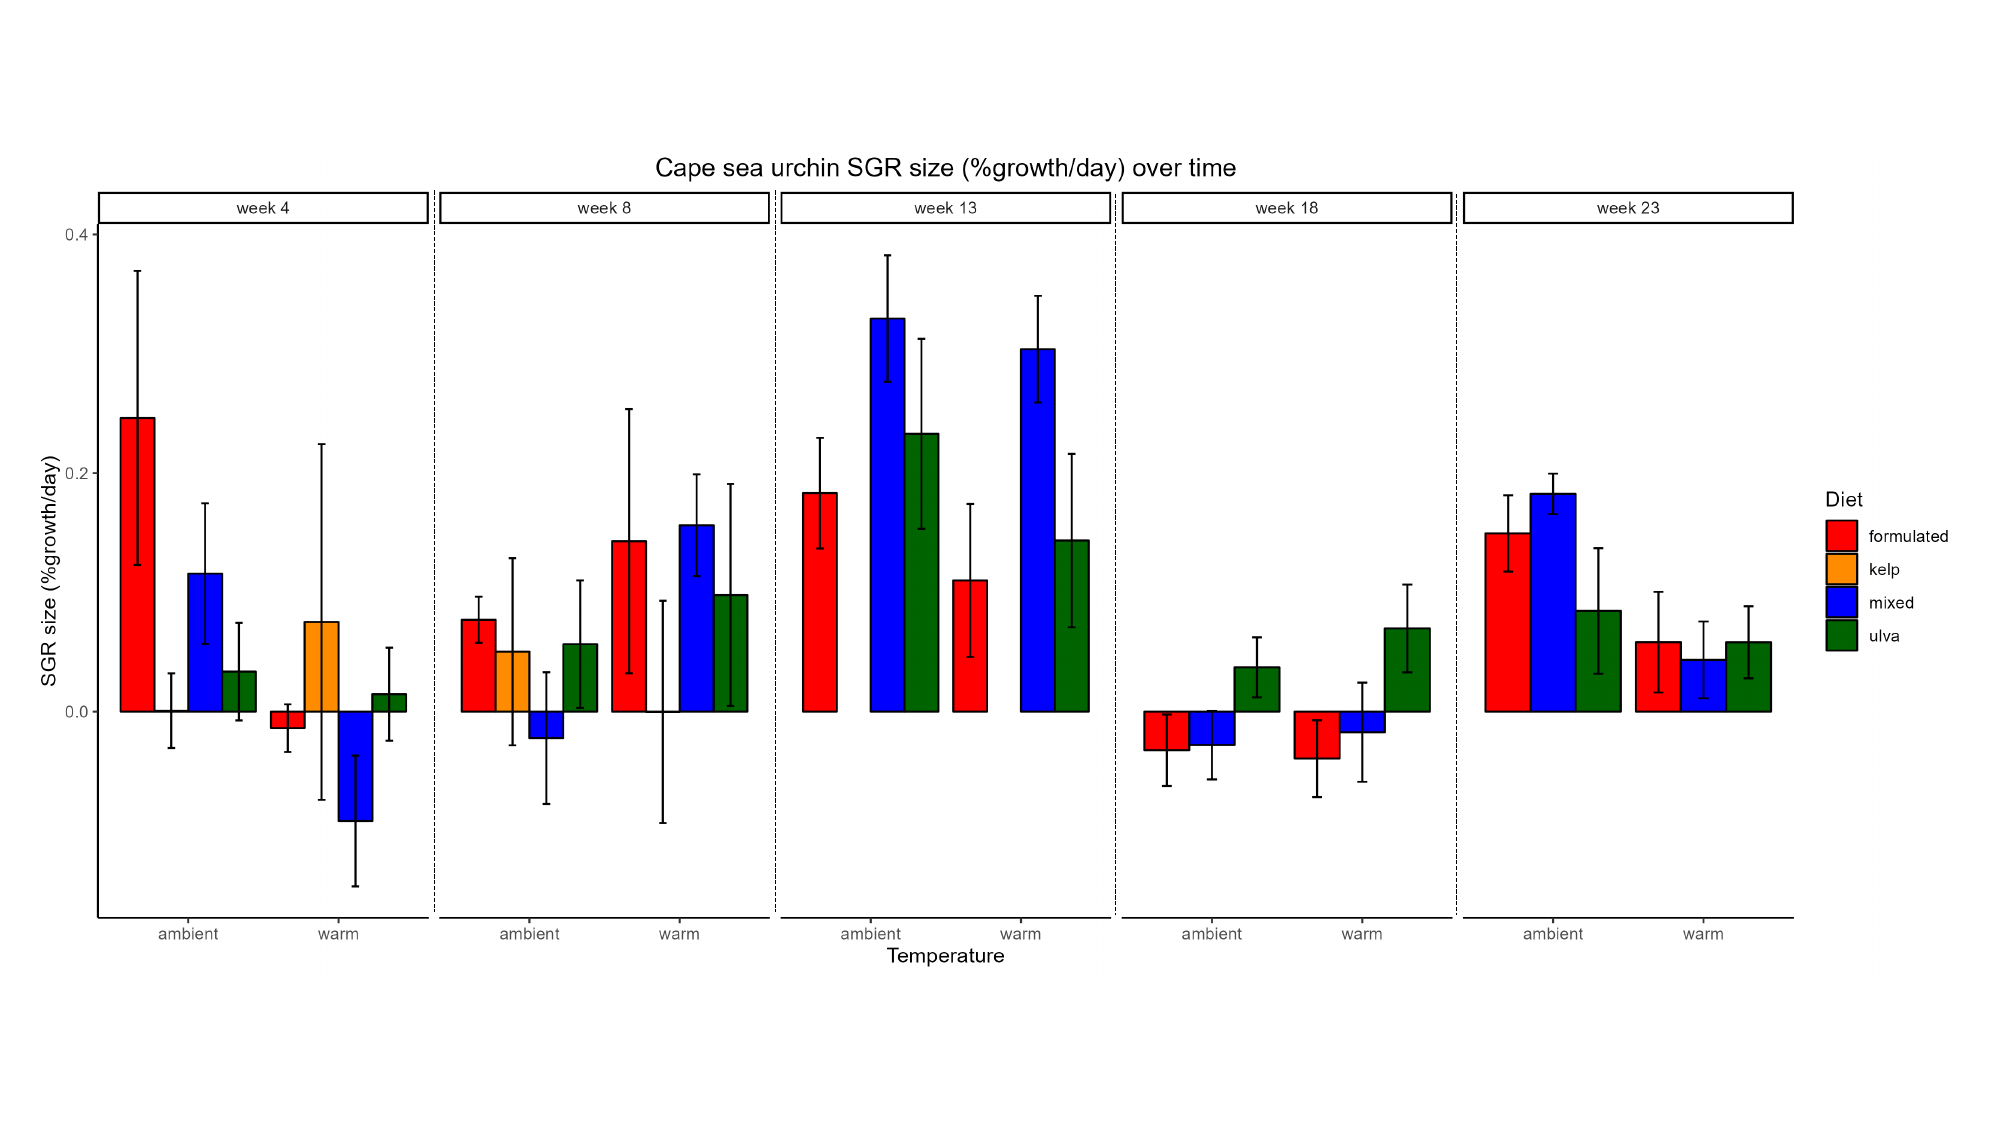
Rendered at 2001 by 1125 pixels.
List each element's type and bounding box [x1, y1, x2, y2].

text_box [433, 190, 1456, 916]
list [30, 147, 1970, 977]
